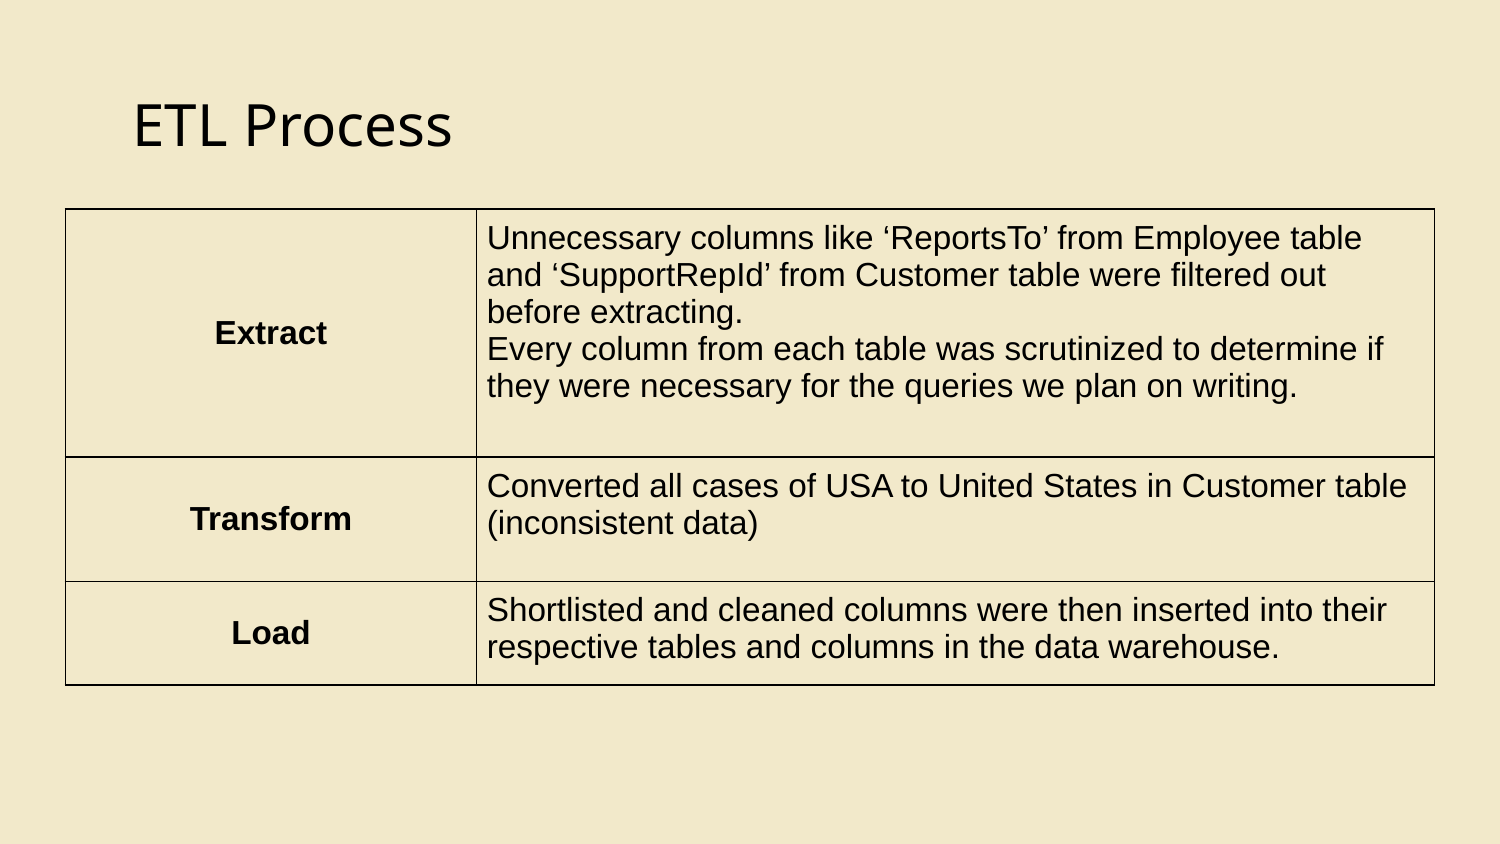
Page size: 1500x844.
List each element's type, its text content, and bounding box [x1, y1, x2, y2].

table_cell Shortlisted and cleaned columns were then inserted into their respective tables and columns in the data warehouse. [477, 582, 1434, 684]
table_header Extract [66, 210, 476, 456]
table_cell Transform [66, 458, 476, 581]
table_cell Converted all cases of USA to United States in Customer table (inconsistent data) [477, 458, 1434, 581]
table_cell Load [66, 582, 476, 684]
table_header Unnecessary columns like ‘ReportsTo’ from Employee table and ‘SupportRepId’ from Customer table were filtered out before extracting. Every column from each table was scrutinized to determine if they were necessary for the queries we plan on writing. [477, 210, 1434, 456]
title ETL Process [117, 72, 1383, 168]
